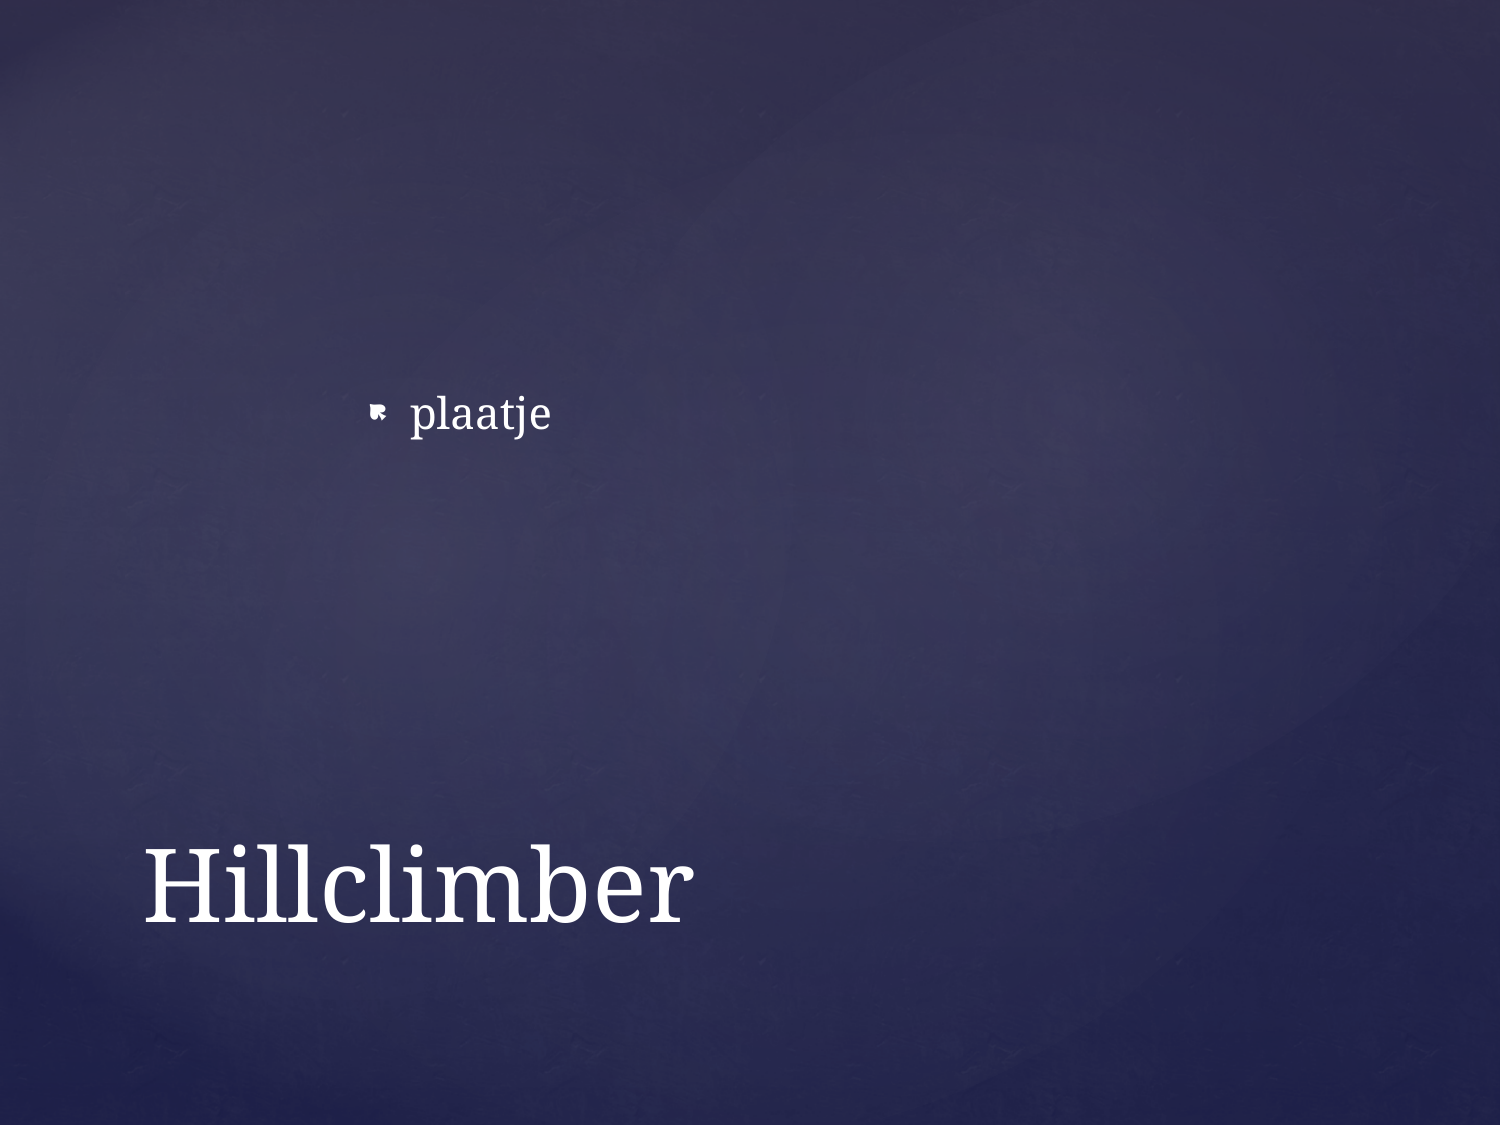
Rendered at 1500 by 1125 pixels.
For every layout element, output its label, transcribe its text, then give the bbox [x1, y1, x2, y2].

title Hillclimber [127, 800, 1365, 950]
list plaatje [350, 112, 1350, 713]
